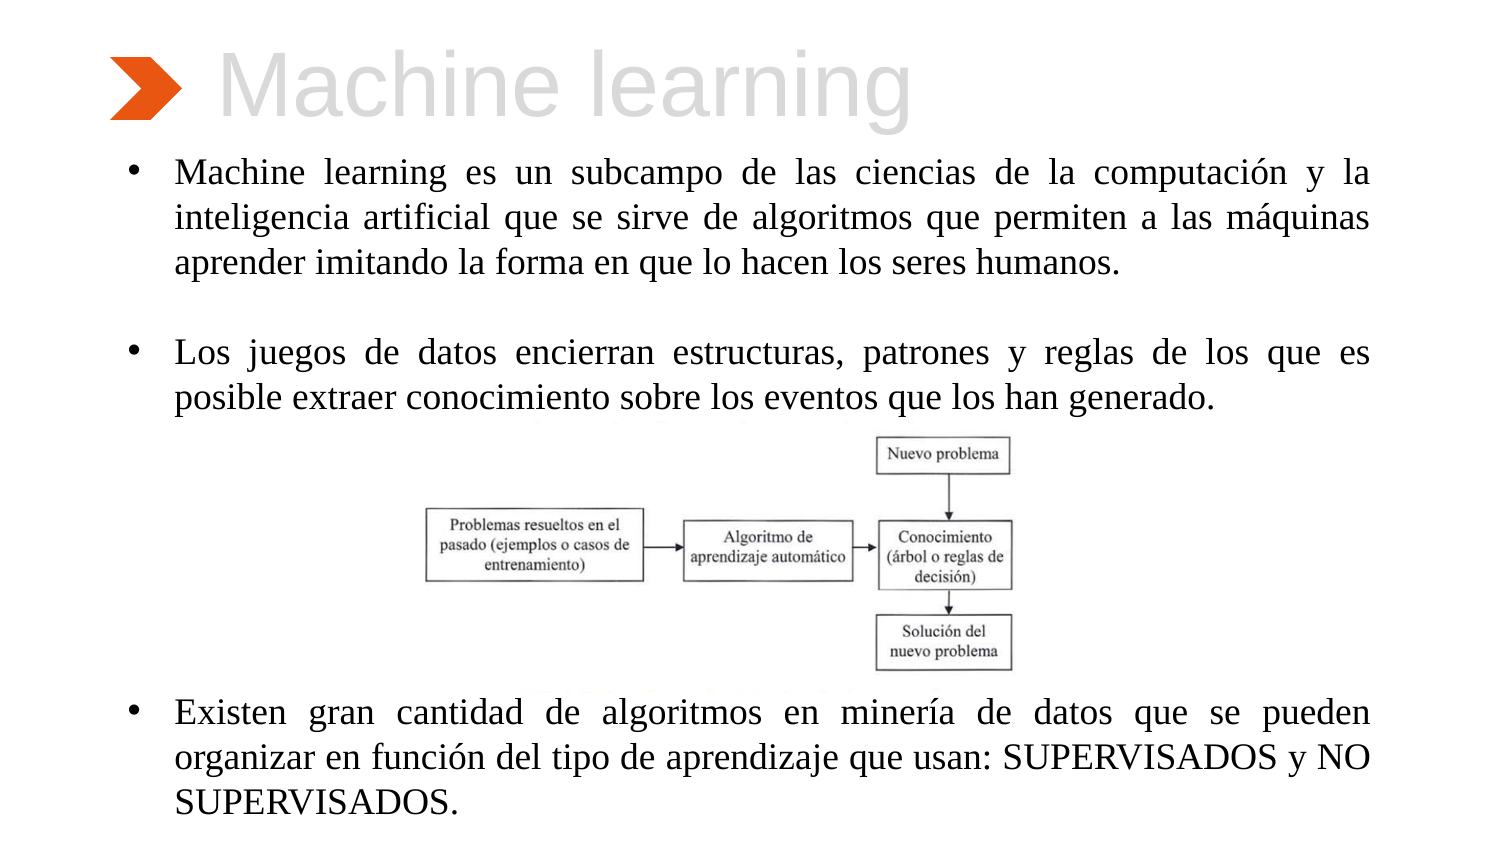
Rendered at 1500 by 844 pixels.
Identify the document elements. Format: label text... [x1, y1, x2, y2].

text_box [110, 57, 183, 120]
title Machine learning [201, 29, 1356, 139]
picture [415, 421, 1016, 693]
text_box Machine learning es un subcampo de las ciencias de la computación y la inteligencia artificial que se sirve de algoritmos que permiten a las máquinas aprender imitando la forma en que lo hacen los seres humanos. Los juegos de datos encierran estructuras, patrones y reglas de los que es posible extraer conocimiento sobre los eventos que los han generado. Existen gran cantidad de algoritmos en minería de datos que se pueden organizar en función del tipo de aprendizaje que usan: SUPERVISADOS y NO SUPERVISADOS. [112, 139, 1388, 830]
